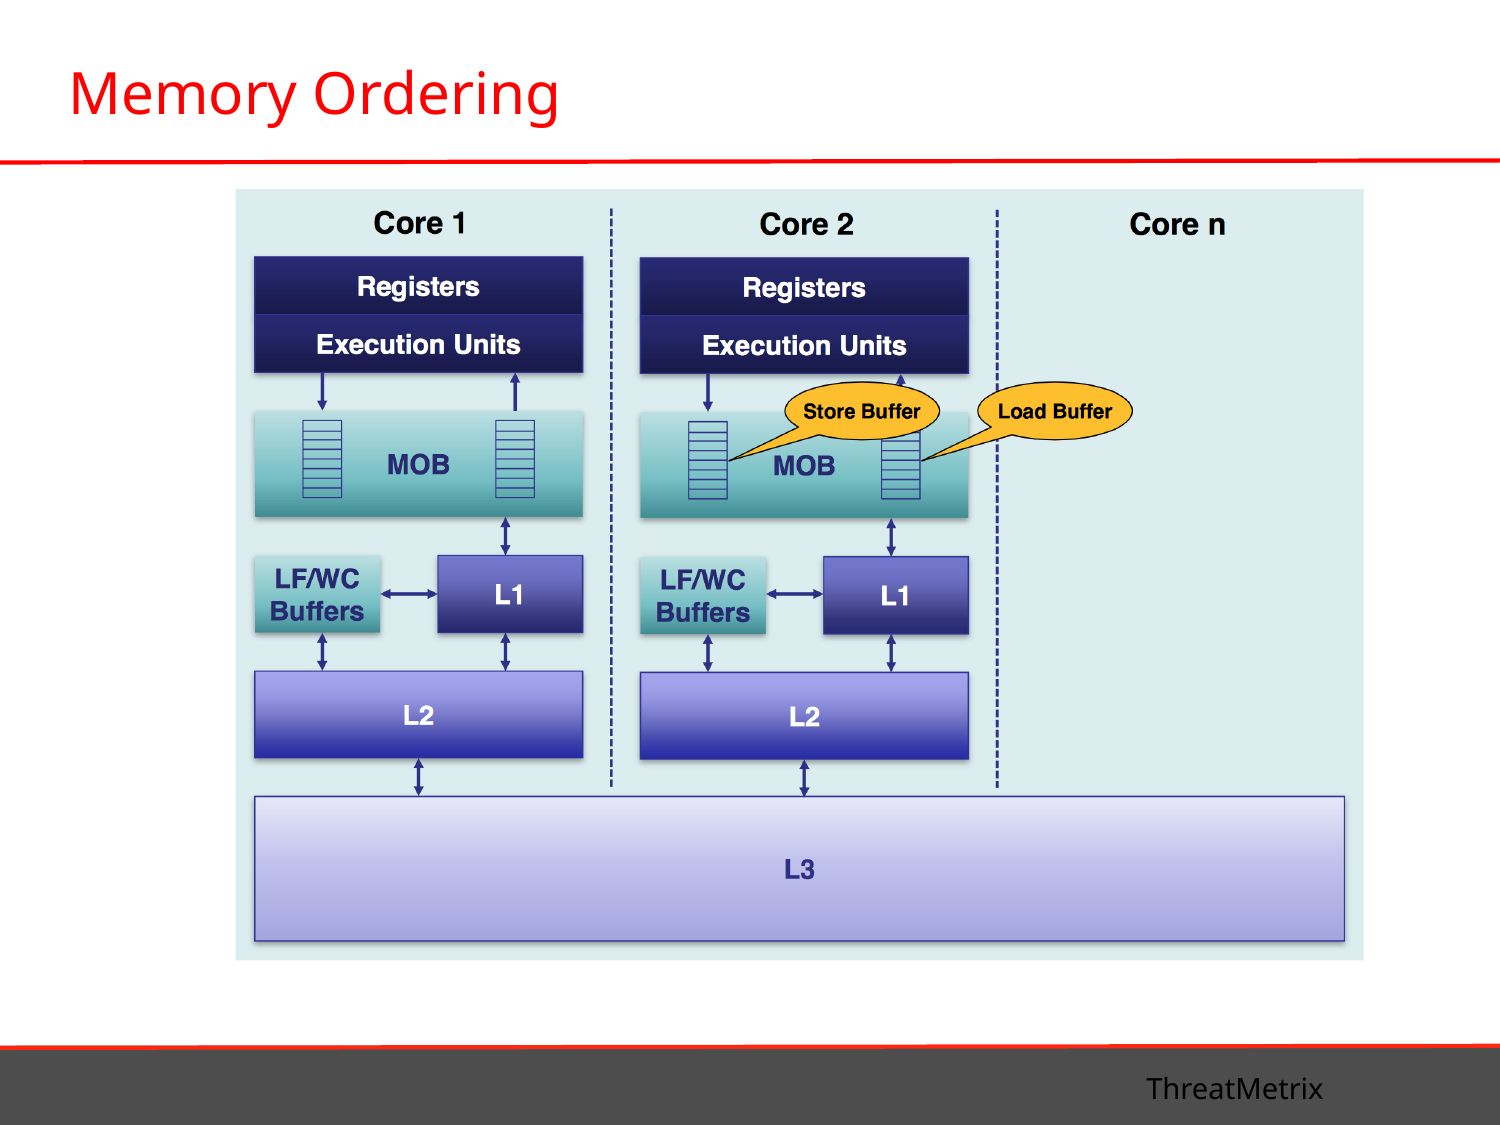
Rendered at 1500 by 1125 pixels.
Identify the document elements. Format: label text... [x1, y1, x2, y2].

text_box ThreatMetrix [1139, 1070, 1460, 1106]
picture [229, 184, 1371, 969]
text_box [0, 1045, 1500, 1125]
text_box Memory Ordering [62, 50, 1365, 134]
